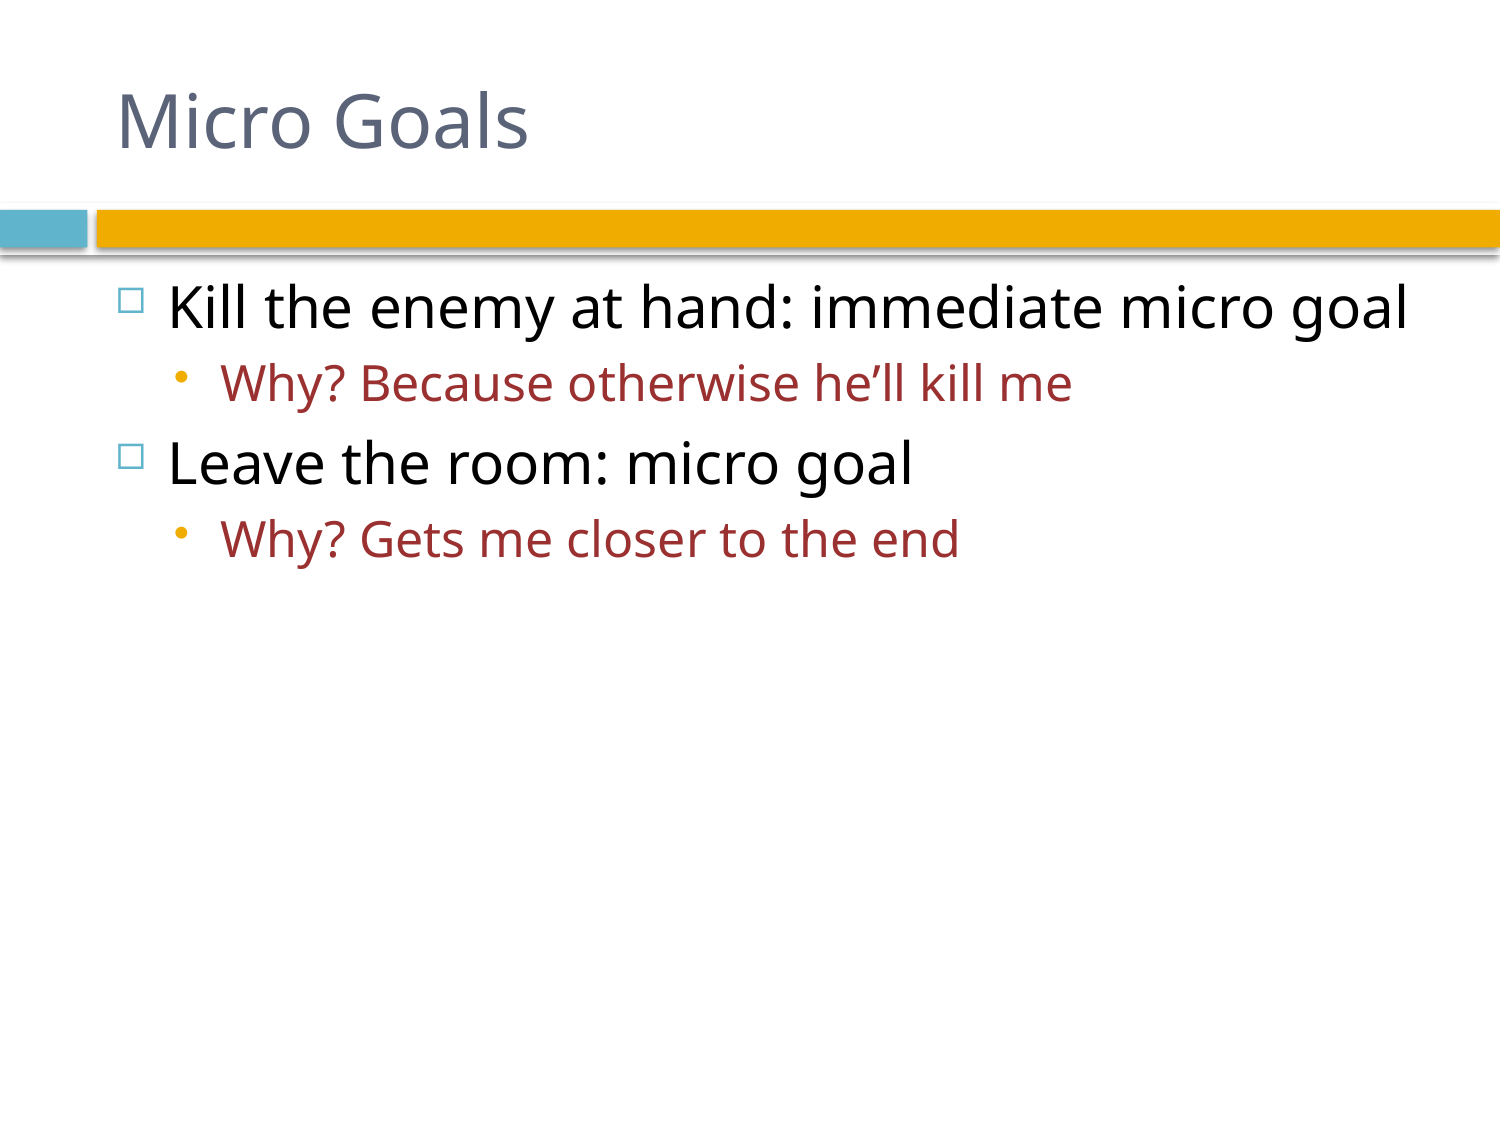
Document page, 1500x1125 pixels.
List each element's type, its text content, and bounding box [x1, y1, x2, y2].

title Micro Goals [100, 37, 1438, 200]
list Kill the enemy at hand: immediate micro goal Why? Because otherwise he’ll kill me Leave the room: micro goal Why? Gets me closer to the end [100, 262, 1487, 605]
